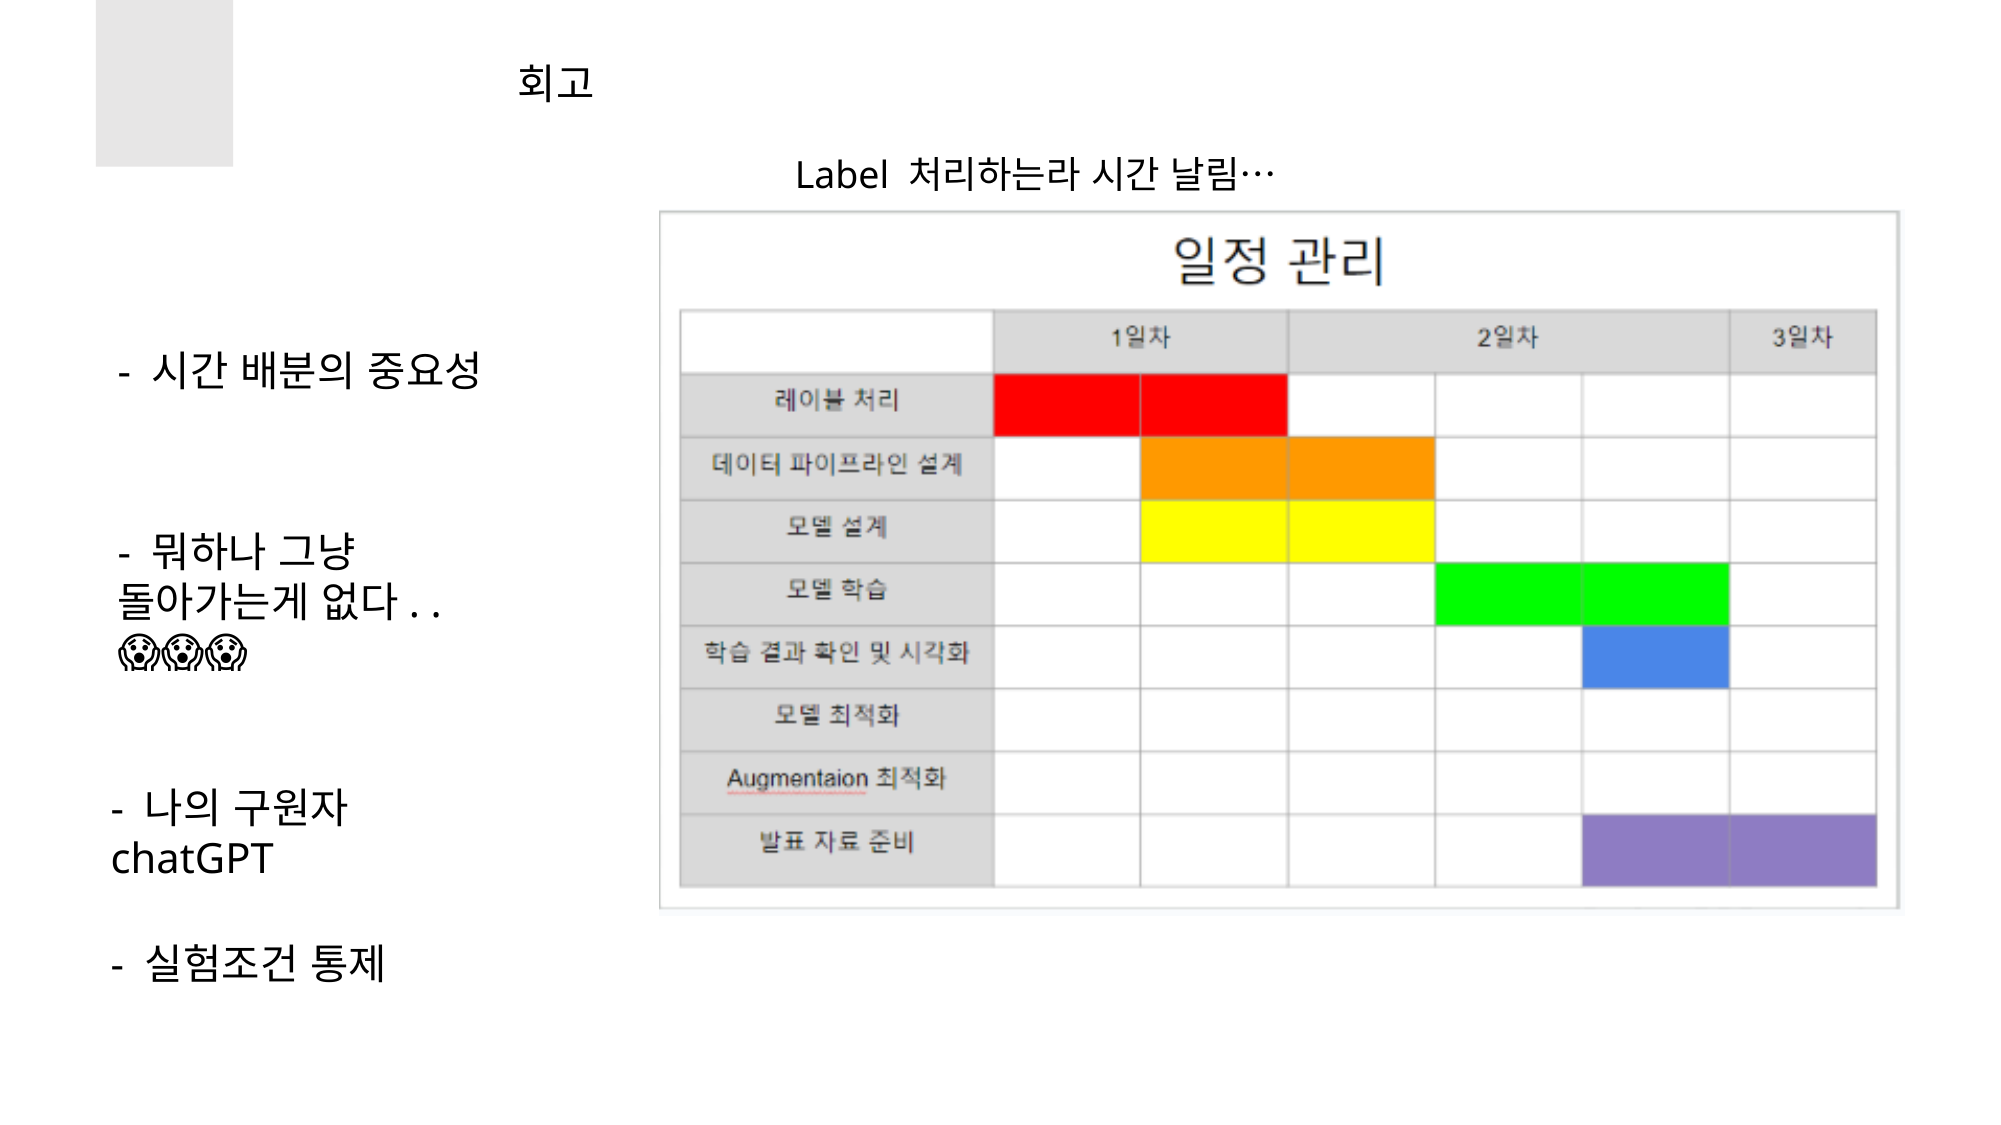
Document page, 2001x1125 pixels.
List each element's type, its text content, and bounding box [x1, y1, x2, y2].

text_box [95, 0, 234, 168]
text_box Label 처리하는라 시간 날림… [780, 143, 1387, 204]
picture [659, 209, 1905, 916]
text_box - 실험조건 통제 [95, 930, 530, 996]
text_box - 나의 구원자 chatGPT [95, 774, 530, 890]
text_box - 시간 배분의 중요성 [102, 337, 536, 403]
text_box - 뭐하나 그냥 돌아가는게 없다. . 😱😱😱 [102, 518, 536, 684]
text_box 회고 [260, 50, 853, 116]
